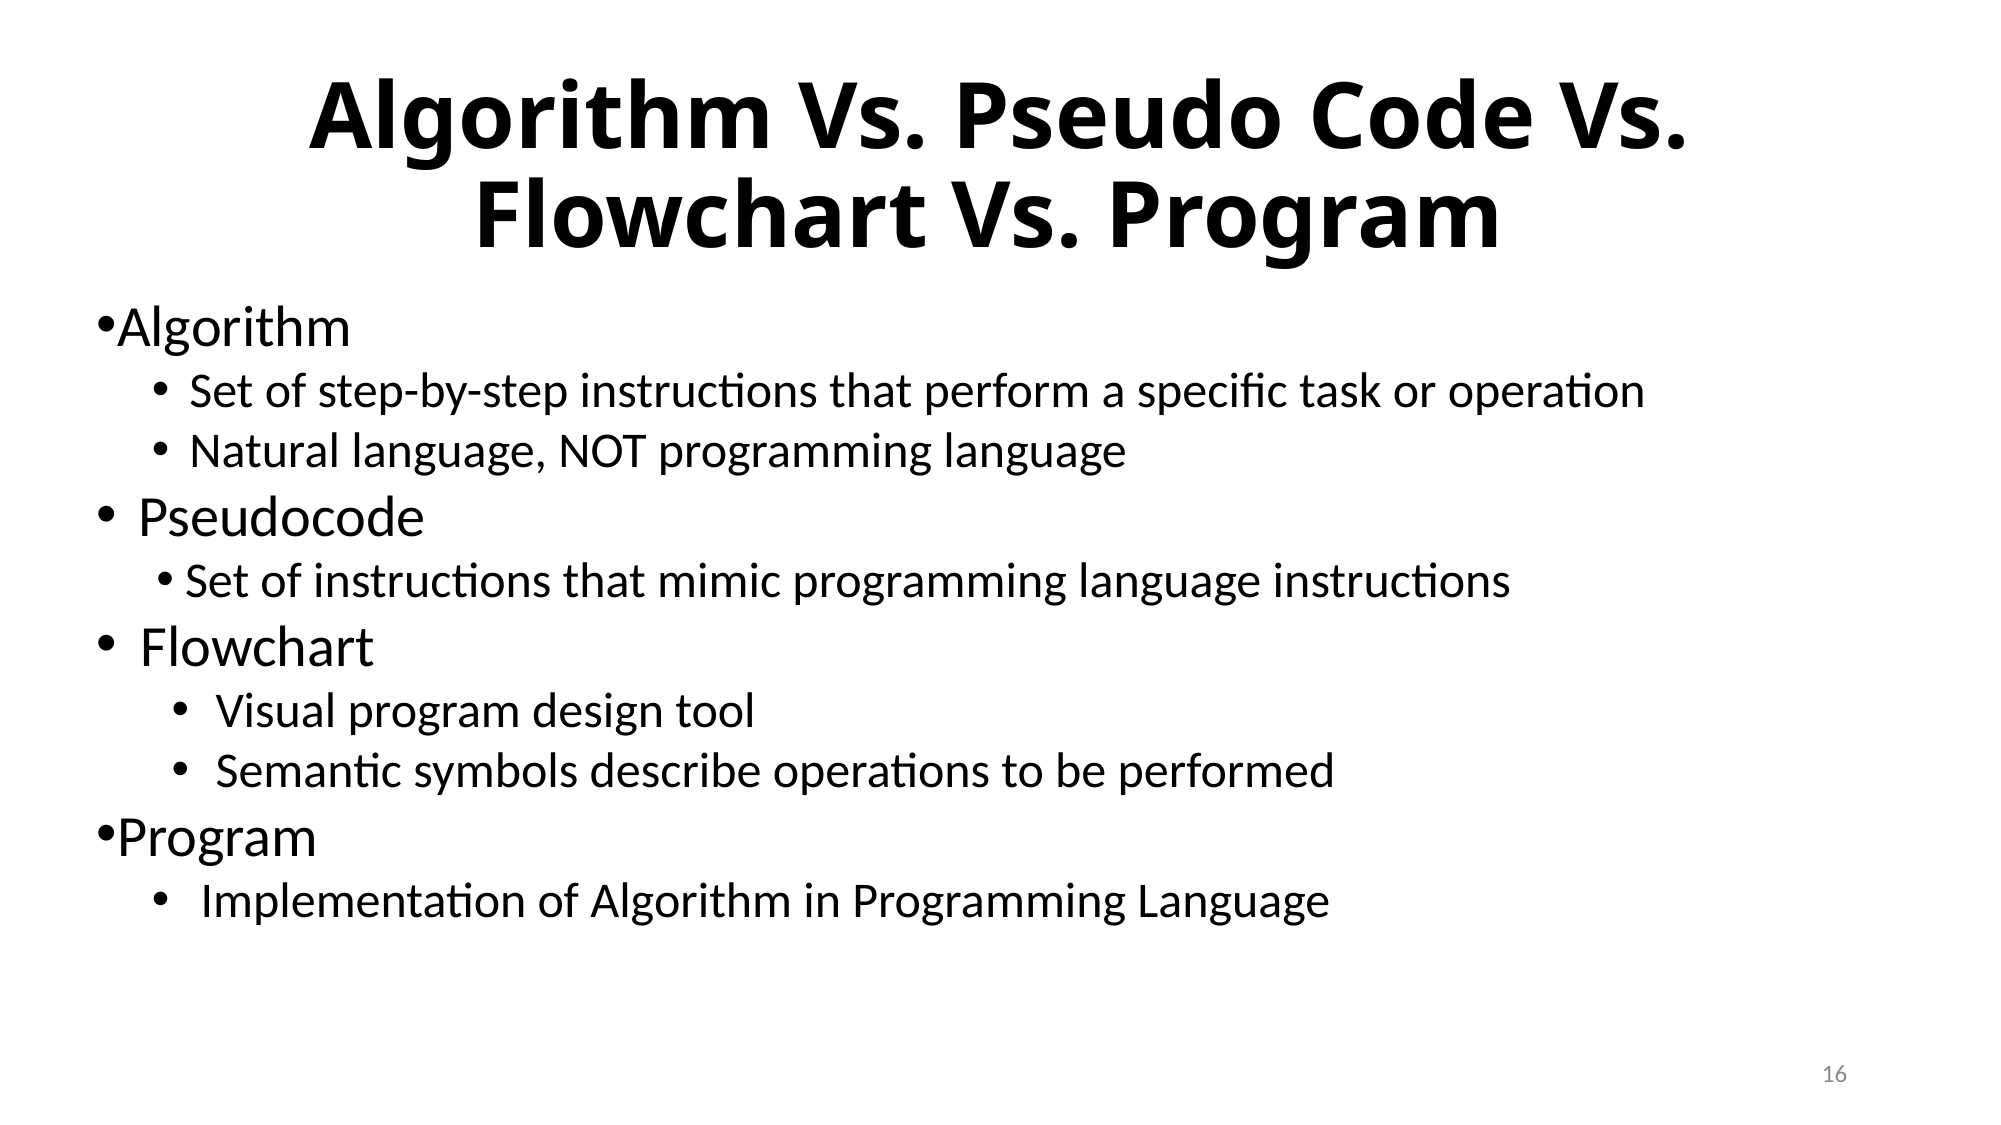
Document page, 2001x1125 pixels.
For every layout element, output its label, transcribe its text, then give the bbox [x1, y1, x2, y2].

slide_number 16 [1412, 1042, 1863, 1103]
list Algorithm Set of step-by-step instructions that perform a specific task or operation Natural language, NOT programming language Pseudocode Set of instructions that mimic programming language instructions Flowchart Visual program design tool Semantic symbols describe operations to be performed Program Implementation of Algorithm in Programming Language [81, 280, 1886, 936]
title Algorithm Vs. Pseudo Code Vs. Flowchart Vs. Program [137, 59, 1863, 278]
